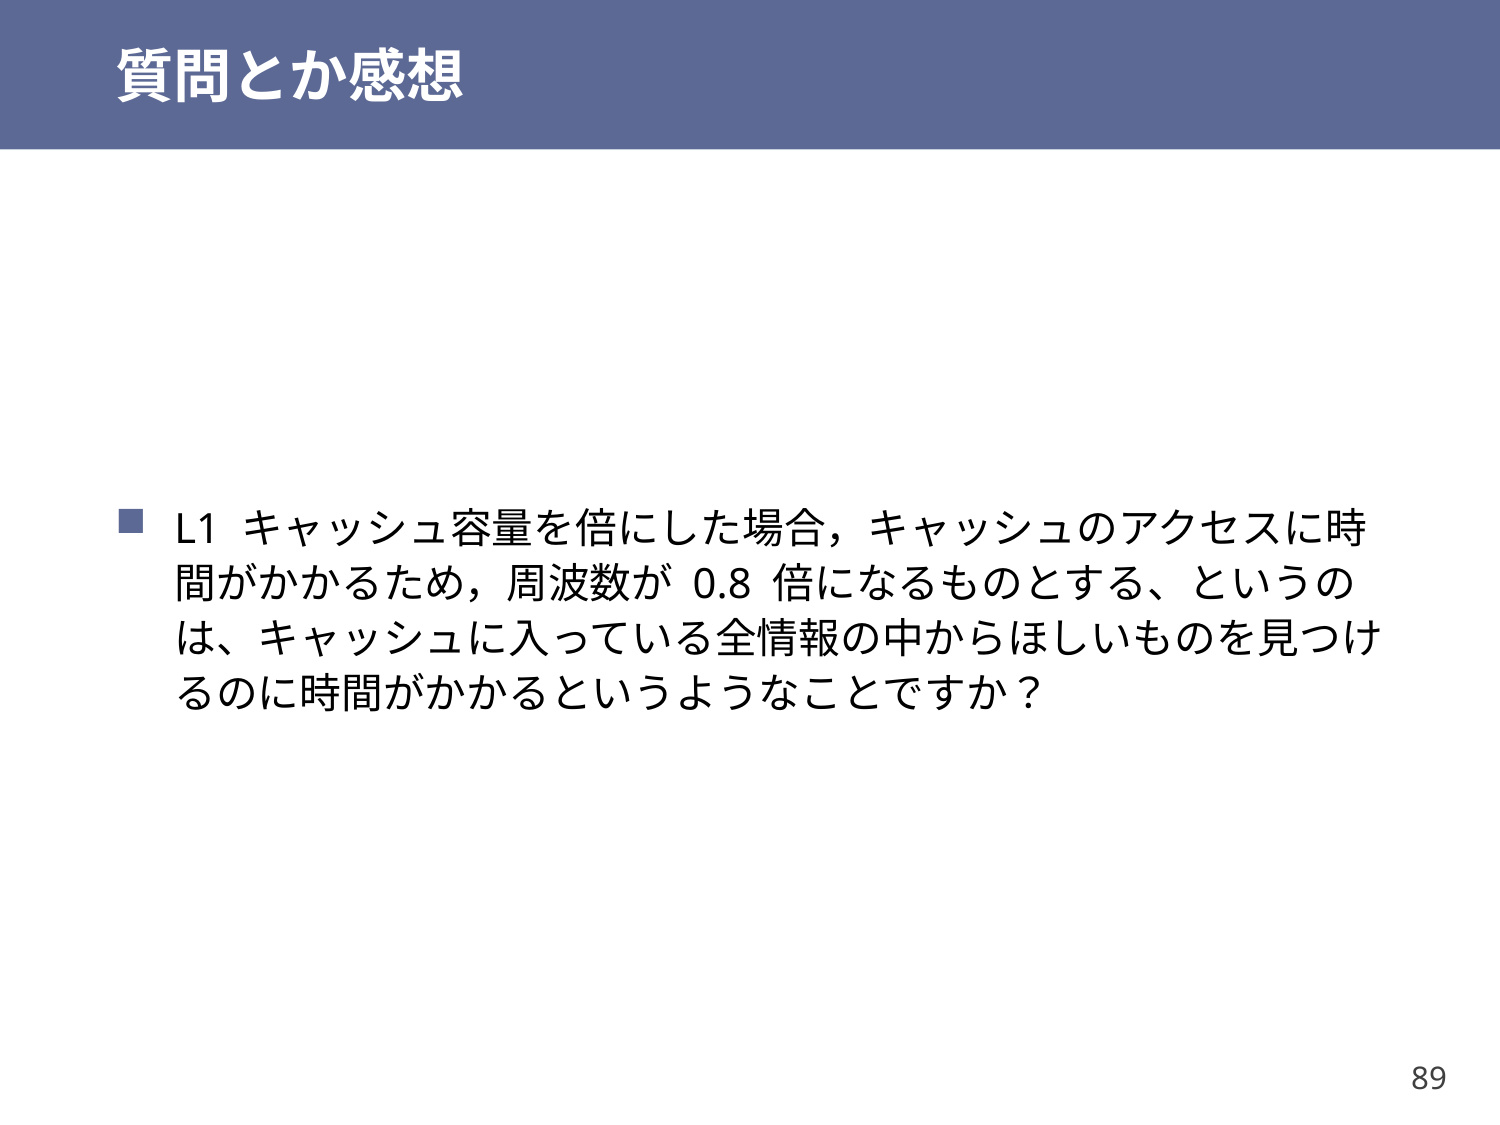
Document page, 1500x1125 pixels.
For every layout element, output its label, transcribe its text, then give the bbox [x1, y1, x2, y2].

list L1 キャッシュ容量を倍にした場合，キャッシュのアクセスに時間がかかるため，周波数が 0.8 倍になるものとする、というのは、キャッシュに入っている全情報の中からほしいものを見つけるのに時間がかかるというようなことですか？ [100, 178, 1400, 1036]
title 質問とか感想 [100, 0, 1500, 150]
